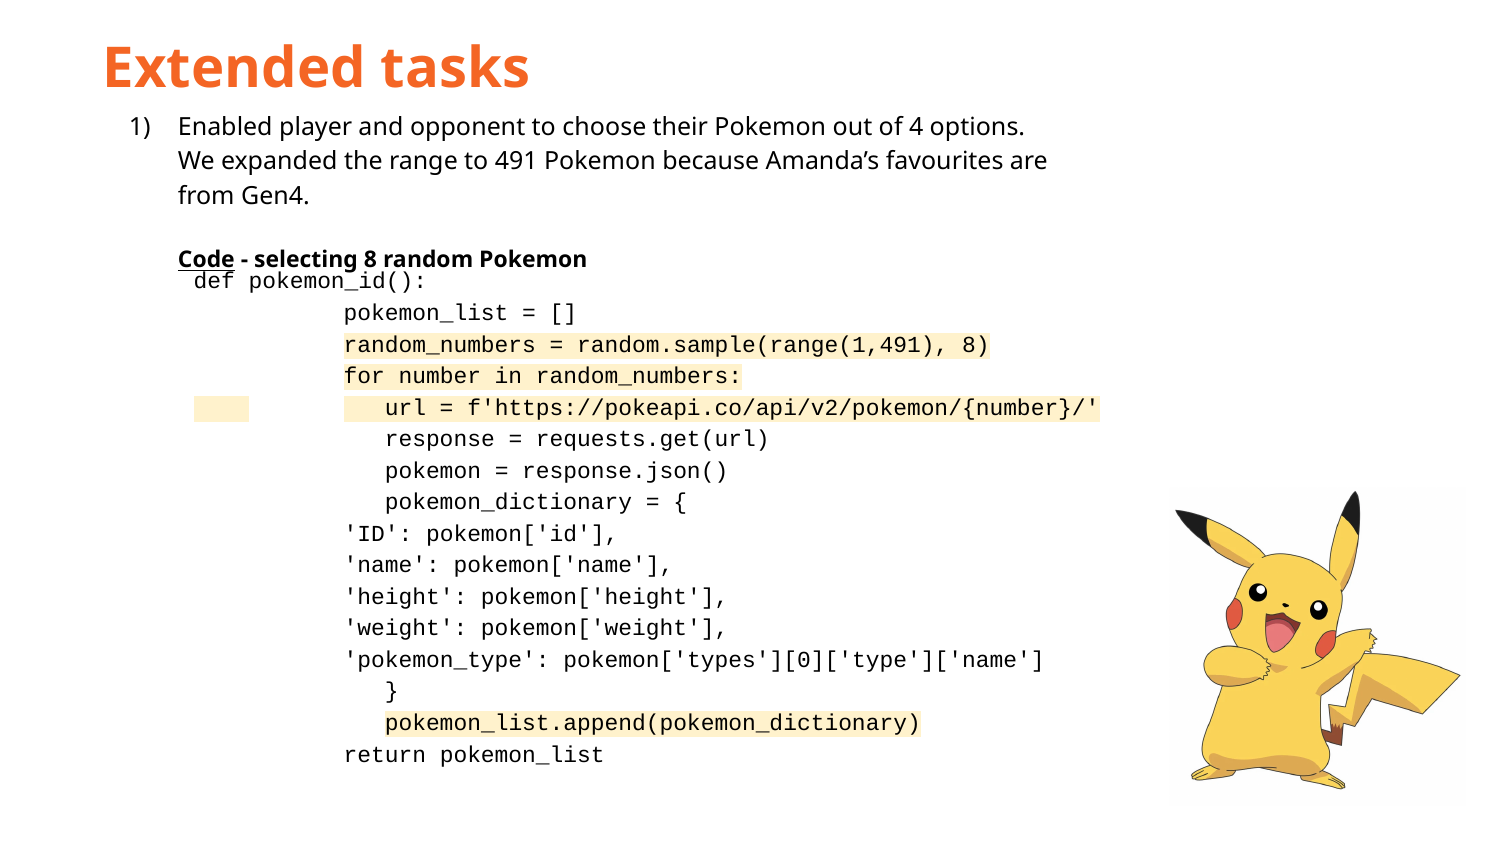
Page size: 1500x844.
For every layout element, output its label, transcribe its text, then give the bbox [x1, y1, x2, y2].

picture [1169, 487, 1466, 807]
text_box def pokemon_id(): pokemon_list = [] random_numbers = random.sample(range(1,491), 8) for number in random_numbers: url = f'https://pokeapi.co/api/v2/pokemon/{number}/' response = requests.get(url) pokemon = response.json() pokemon_dictionary = { 'ID': pokemon['id'], 'name': pokemon['name'], 'height': pokemon['height'], 'weight': pokemon['weight'], 'pokemon_type': pokemon['types'][0]['type']['name'] } pokemon_list.append(pokemon_dictionary) return pokemon_list [178, 247, 1178, 782]
title Enabled player and opponent to choose their Pokemon out of 4 options. We expanded the range to 491 Pokemon because Amanda’s favourites are from Gen4. Code - selecting 8 random Pokemon [87, 90, 1083, 253]
title Extended tasks [87, 16, 941, 90]
